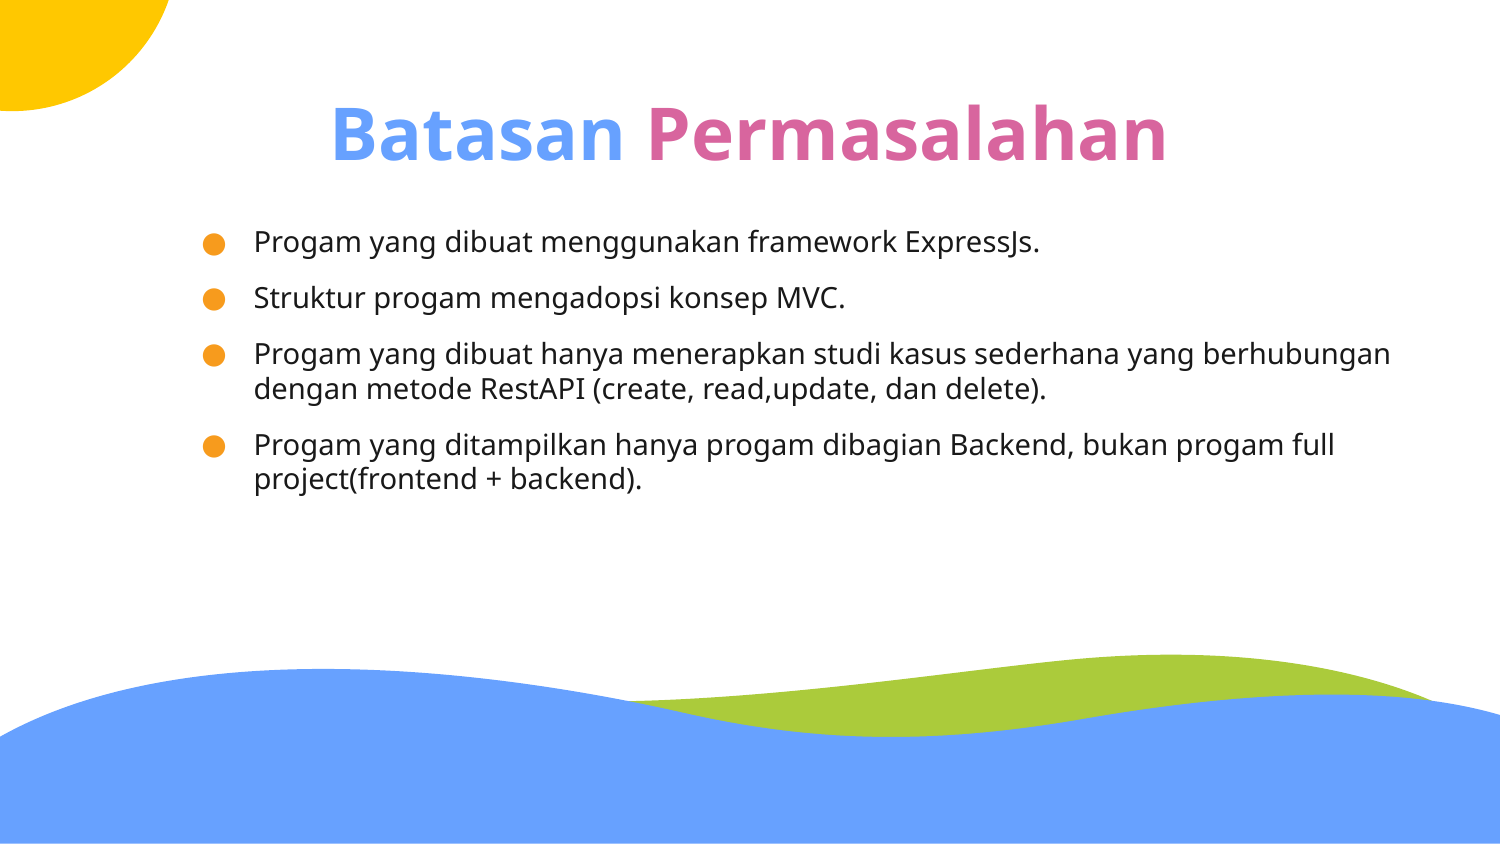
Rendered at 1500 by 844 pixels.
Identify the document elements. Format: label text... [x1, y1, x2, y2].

subtitle Progam yang dibuat menggunakan framework ExpressJs. Struktur progam mengadopsi konsep MVC. Progam yang dibuat hanya menerapkan studi kasus sederhana yang berhubungan dengan metode RestAPI (create, read,update, dan delete). Progam yang ditampilkan hanya progam dibagian Backend, bukan progam full project(frontend + backend). [163, 208, 1467, 570]
text_box [0, 668, 1500, 844]
title Batasan Permasalahan [118, 72, 1382, 167]
text_box [633, 654, 1430, 736]
